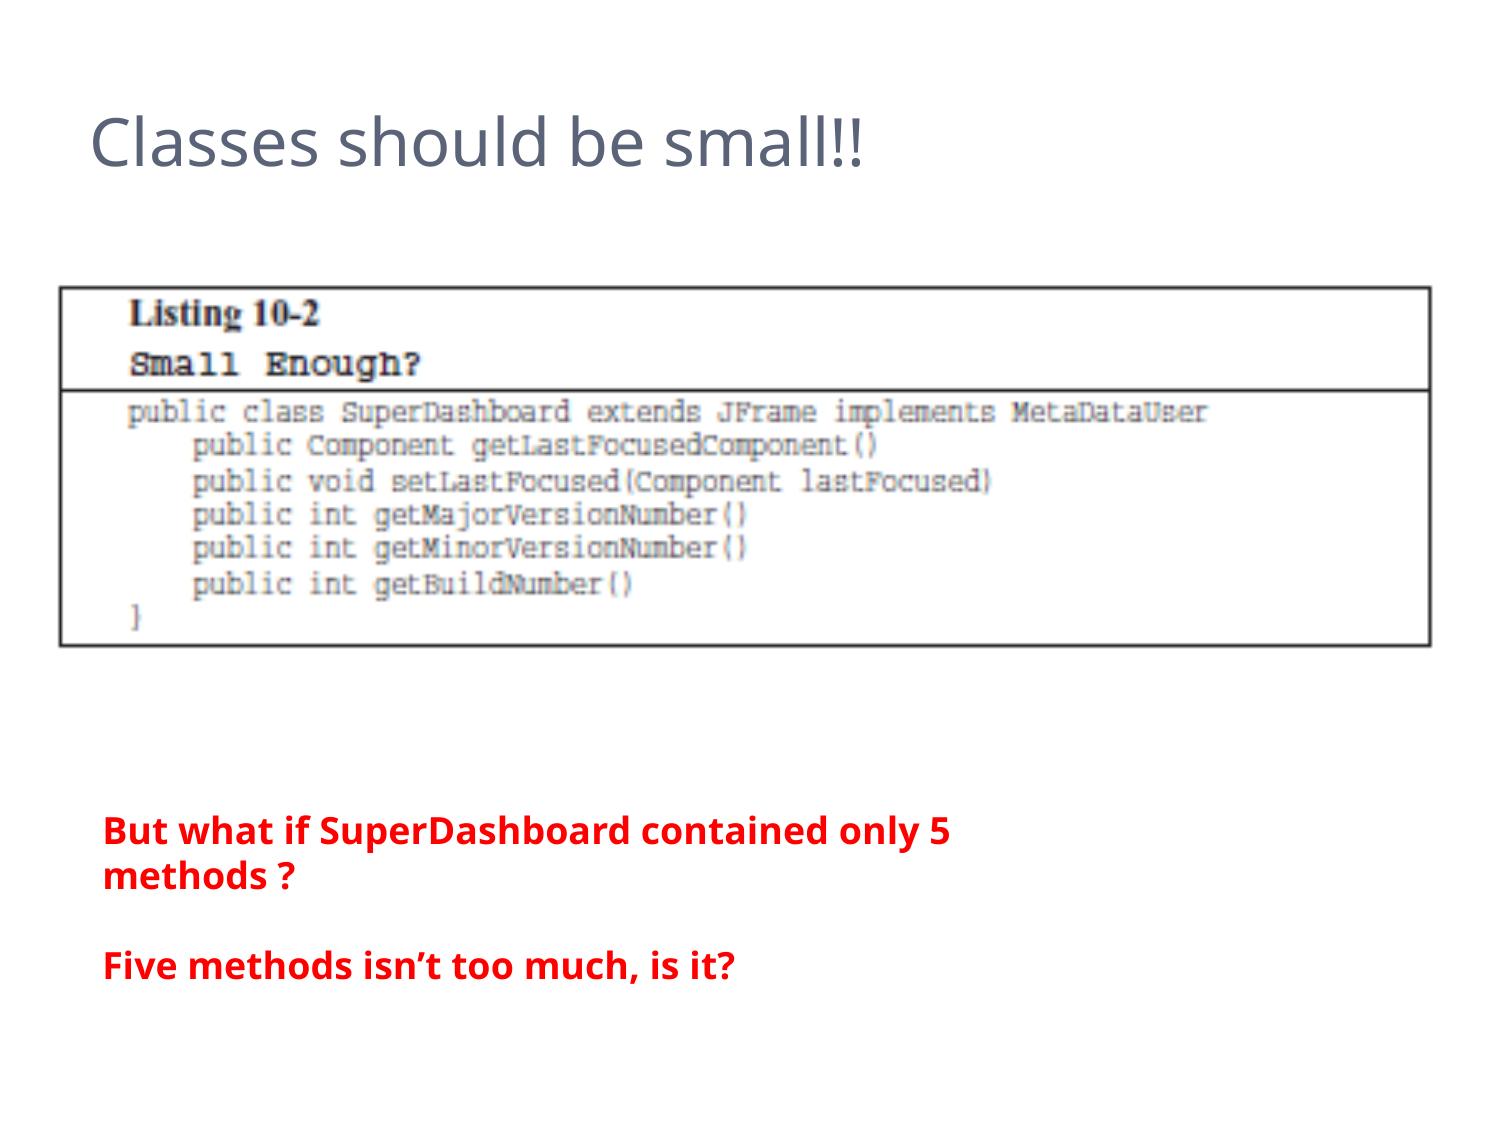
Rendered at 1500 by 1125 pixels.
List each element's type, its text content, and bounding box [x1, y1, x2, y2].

picture [49, 274, 1446, 676]
text_box But what if SuperDashboard contained only 5 methods ? Five methods isn’t too much, is it? [87, 799, 1125, 995]
title Classes should be small!! [75, 37, 1463, 188]
